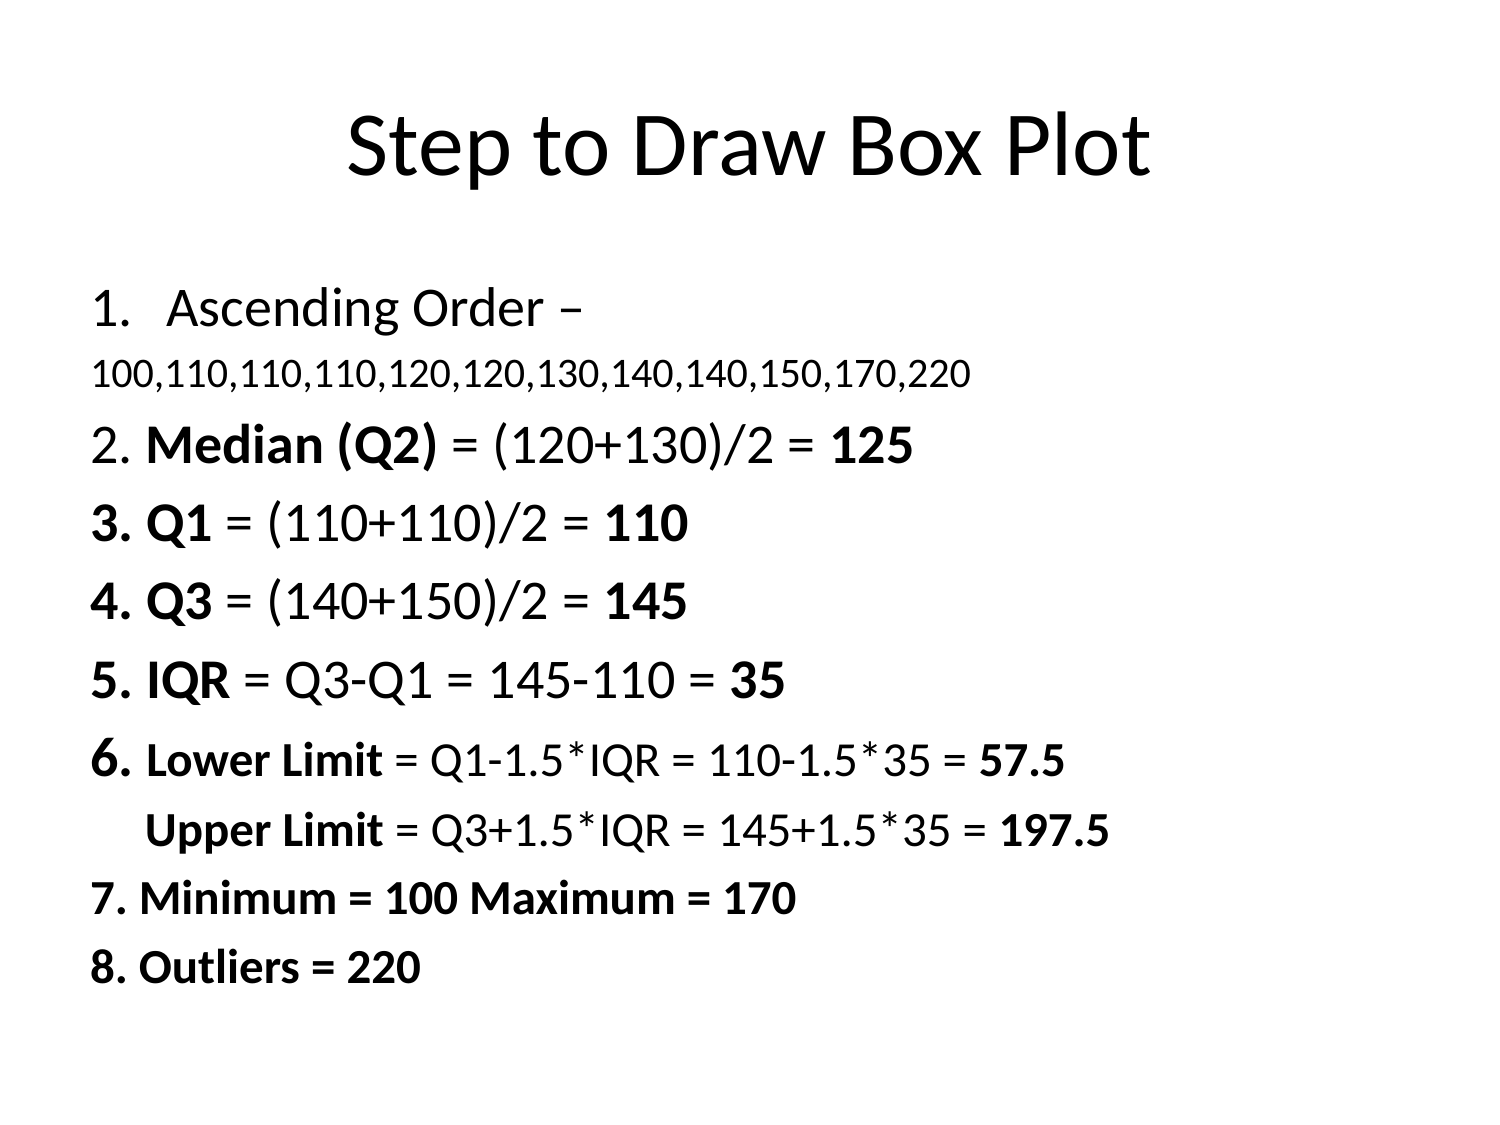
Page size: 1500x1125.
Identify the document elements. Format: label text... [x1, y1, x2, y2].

title Step to Draw Box Plot [75, 45, 1425, 233]
list Ascending Order – 100,110,110,110,120,120,130,140,140,150,170,220 2. Median (Q2) = (120+130)/2 = 125 3. Q1 = (110+110)/2 = 110 4. Q3 = (140+150)/2 = 145 5. IQR = Q3-Q1 = 145-110 = 35 6. Lower Limit = Q1-1.5*IQR = 110-1.5*35 = 57.5 Upper Limit = Q3+1.5*IQR = 145+1.5*35 = 197.5 7. Minimum = 100 Maximum = 170 8. Outliers = 220 [75, 262, 1425, 1005]
